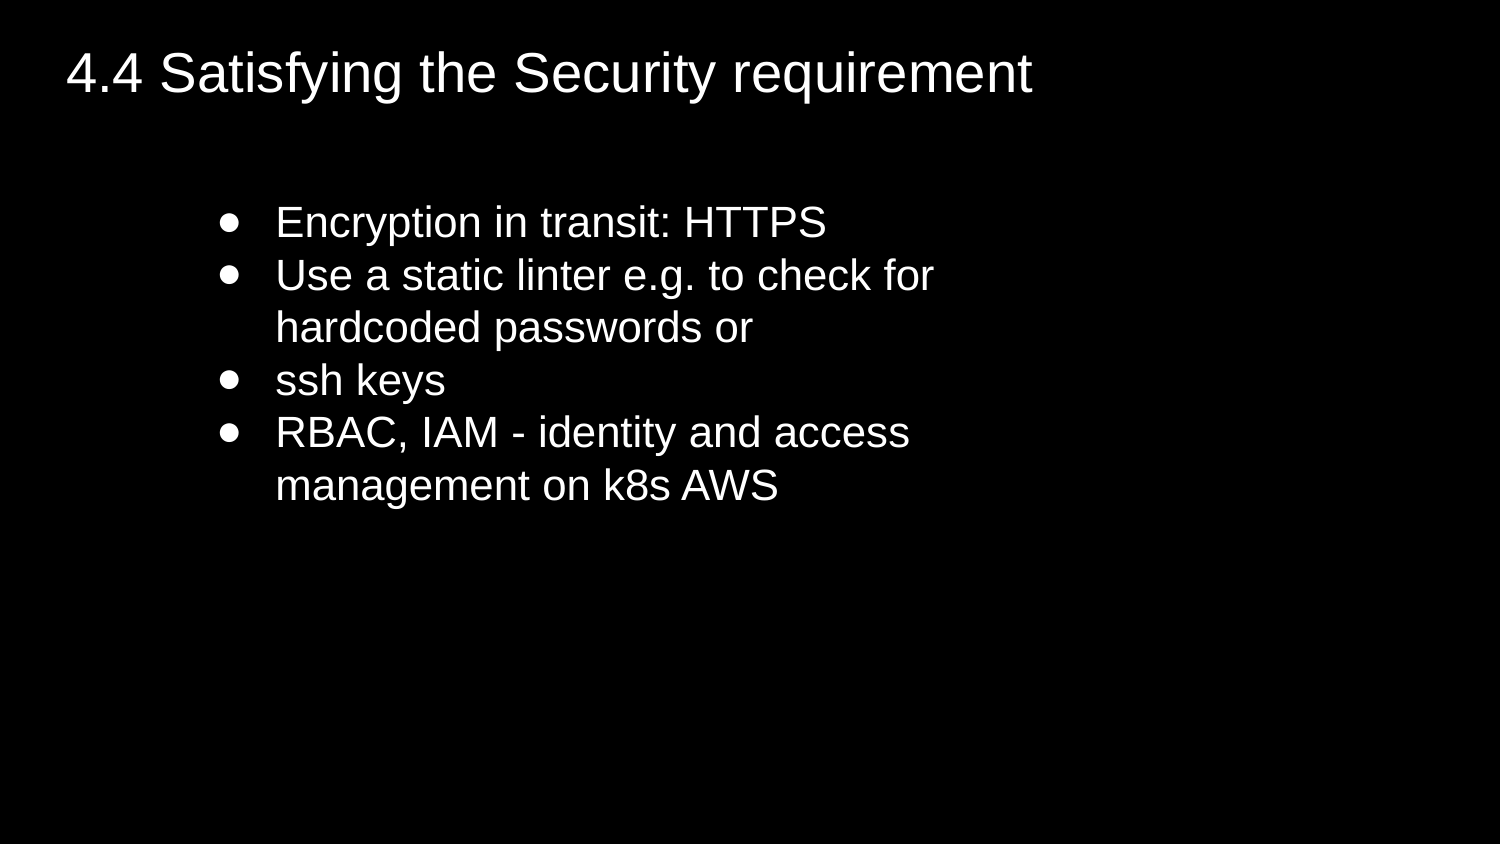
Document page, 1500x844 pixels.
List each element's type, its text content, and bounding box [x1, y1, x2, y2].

text_box Encryption in transit: HTTPS Use a static linter e.g. to check for hardcoded passwords or ssh keys RBAC, IAM - identity and access management on k8s AWS [185, 178, 1121, 536]
title 4.4 Satisfying the Security requirement [51, 20, 1449, 115]
